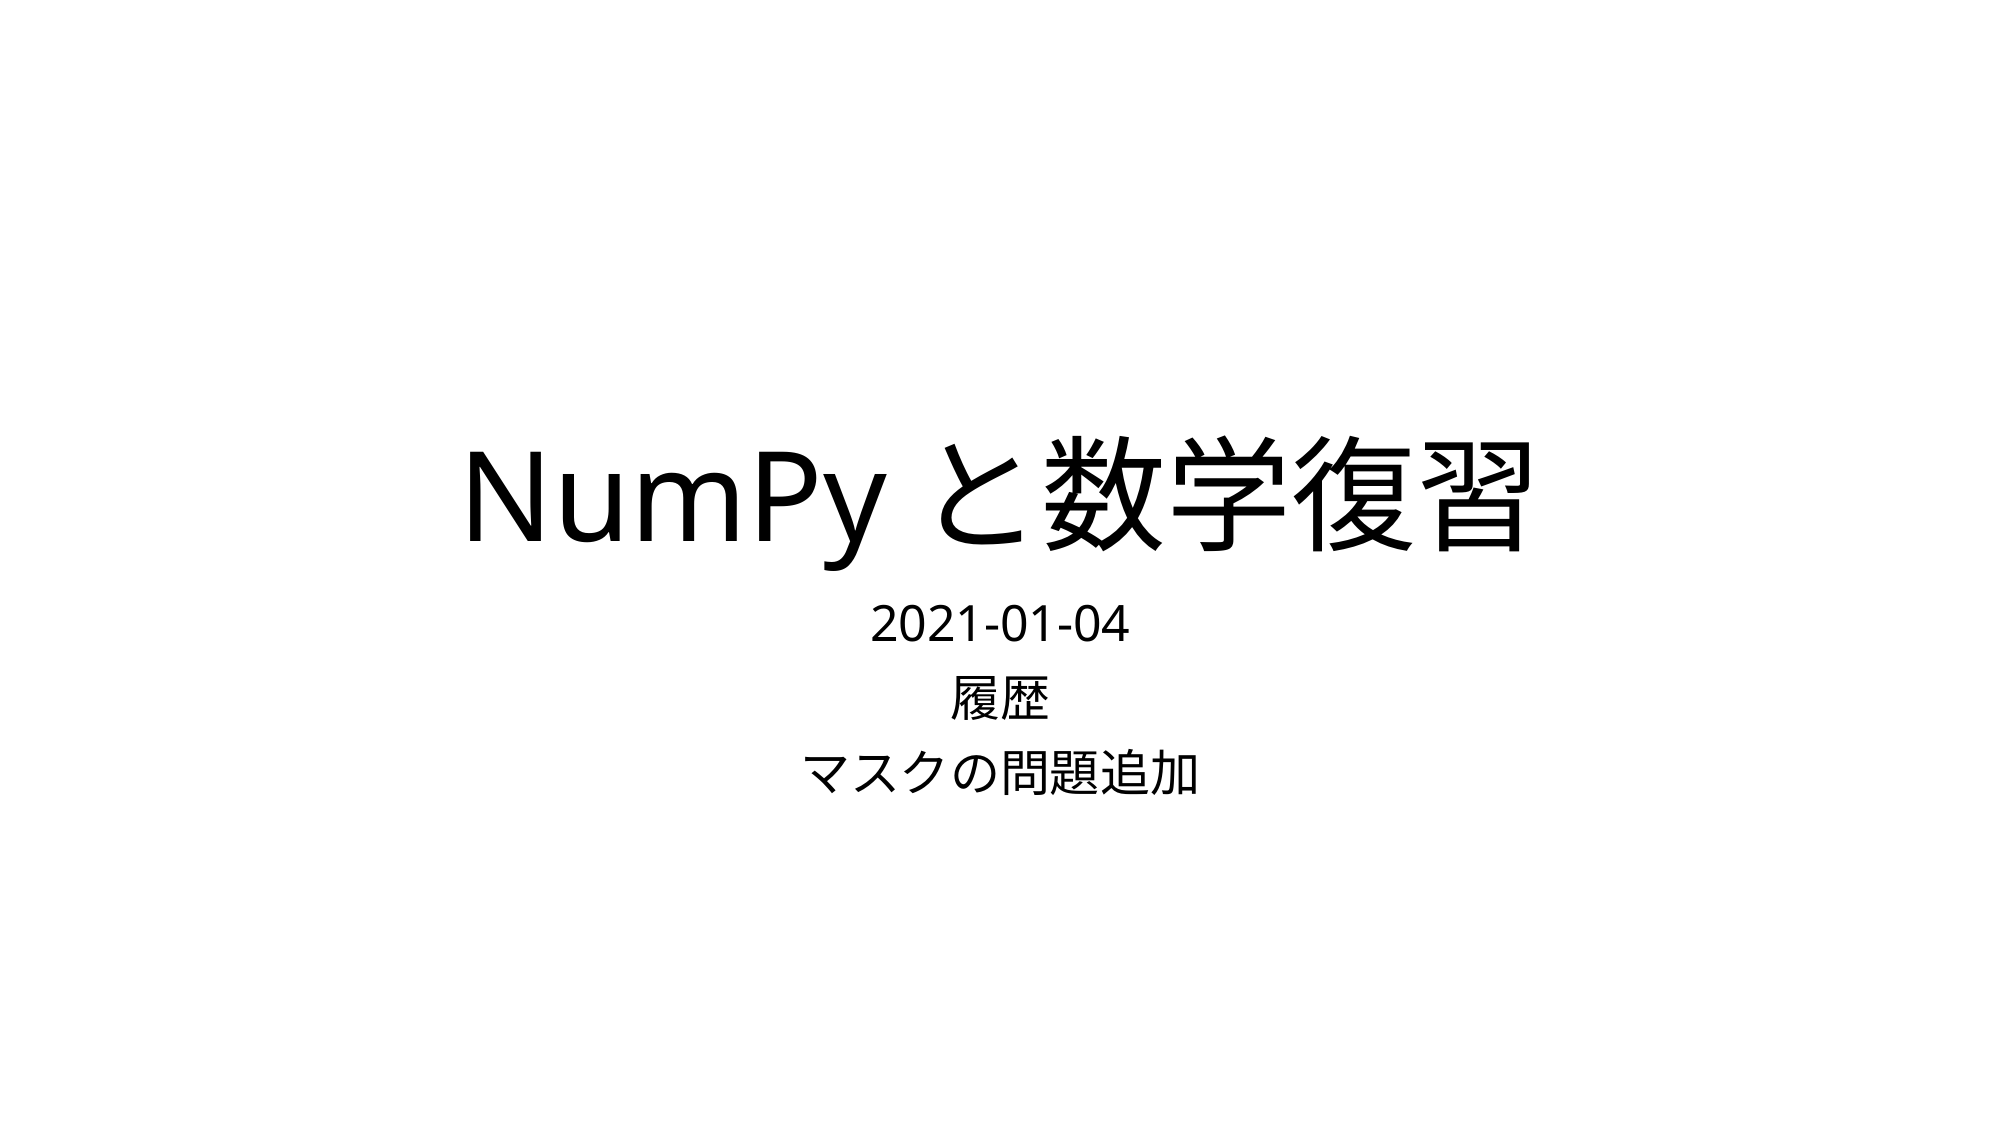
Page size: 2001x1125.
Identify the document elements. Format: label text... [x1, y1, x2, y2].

subtitle 2021-01-04 履歴 マスクの問題追加 [249, 590, 1750, 863]
title NumPyと数学復習 [249, 184, 1750, 576]
